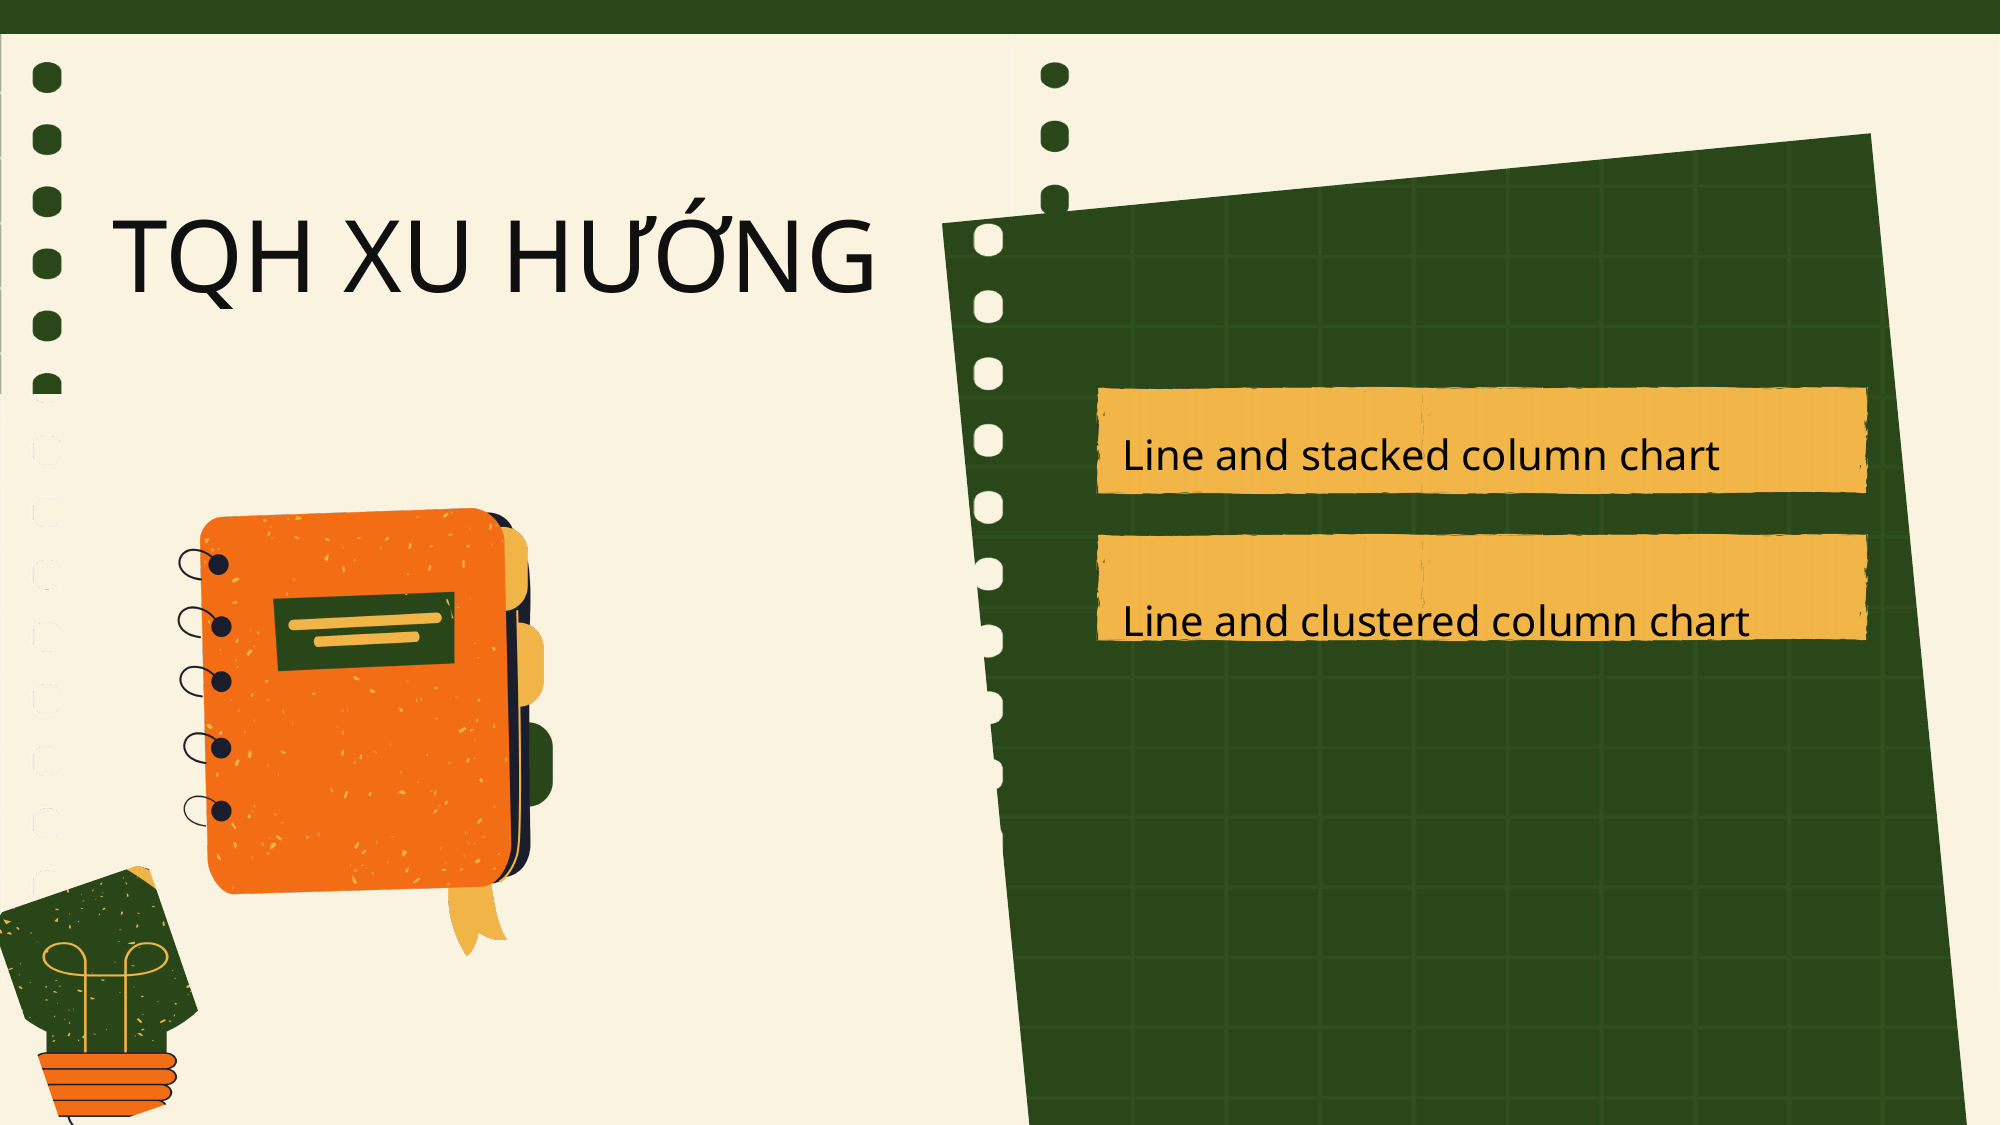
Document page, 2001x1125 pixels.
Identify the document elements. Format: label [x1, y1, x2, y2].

text_box [1095, 386, 1869, 496]
text_box [0, 1003, 2000, 1125]
text_box [1095, 533, 2000, 643]
text_box [0, 34, 2000, 992]
